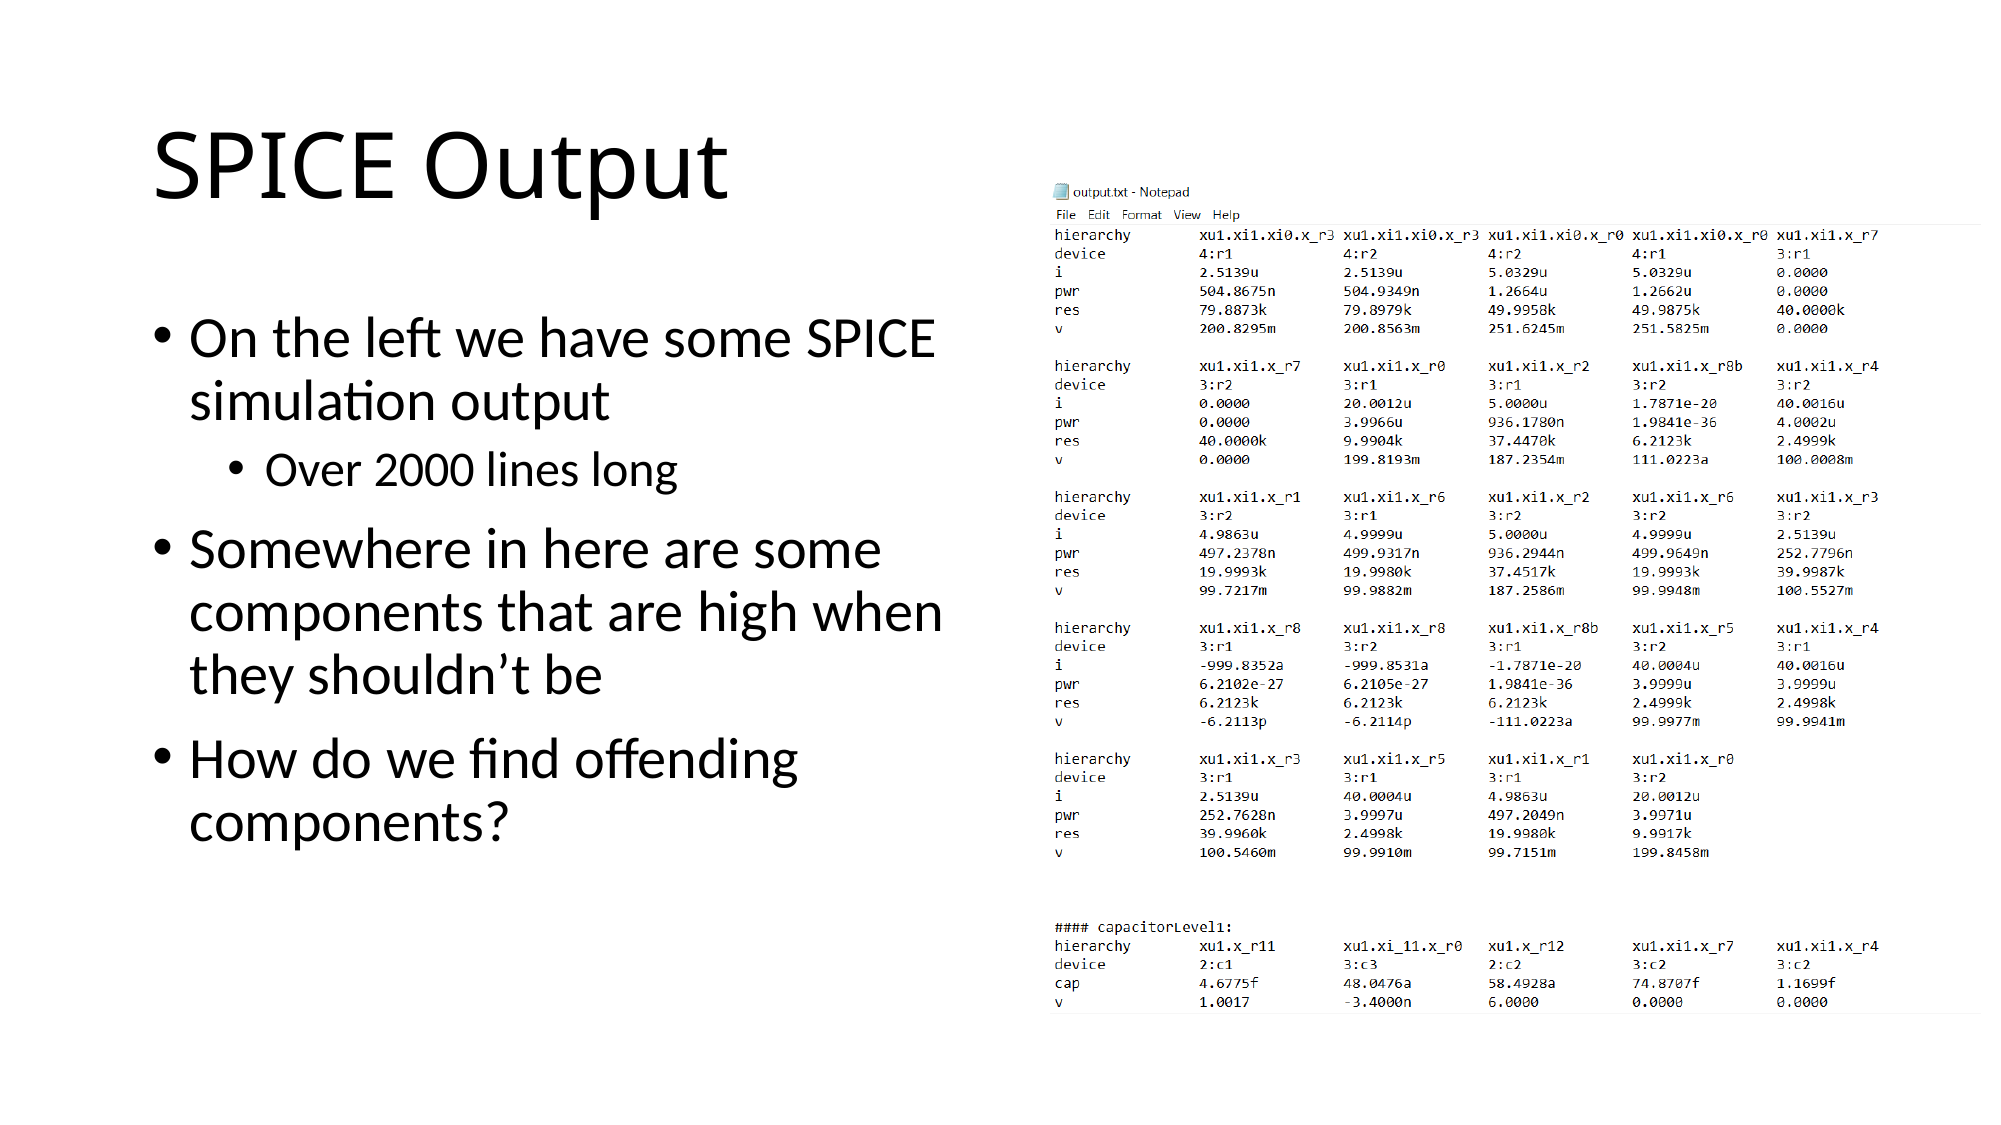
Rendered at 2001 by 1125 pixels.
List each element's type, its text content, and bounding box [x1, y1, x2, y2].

title SPICE Output [137, 59, 1863, 278]
picture [1049, 179, 1981, 1014]
list On the left we have some SPICE simulation output Over 2000 lines long Somewhere in here are some components that are high when they shouldn’t be How do we find offending components? [137, 299, 1040, 1014]
